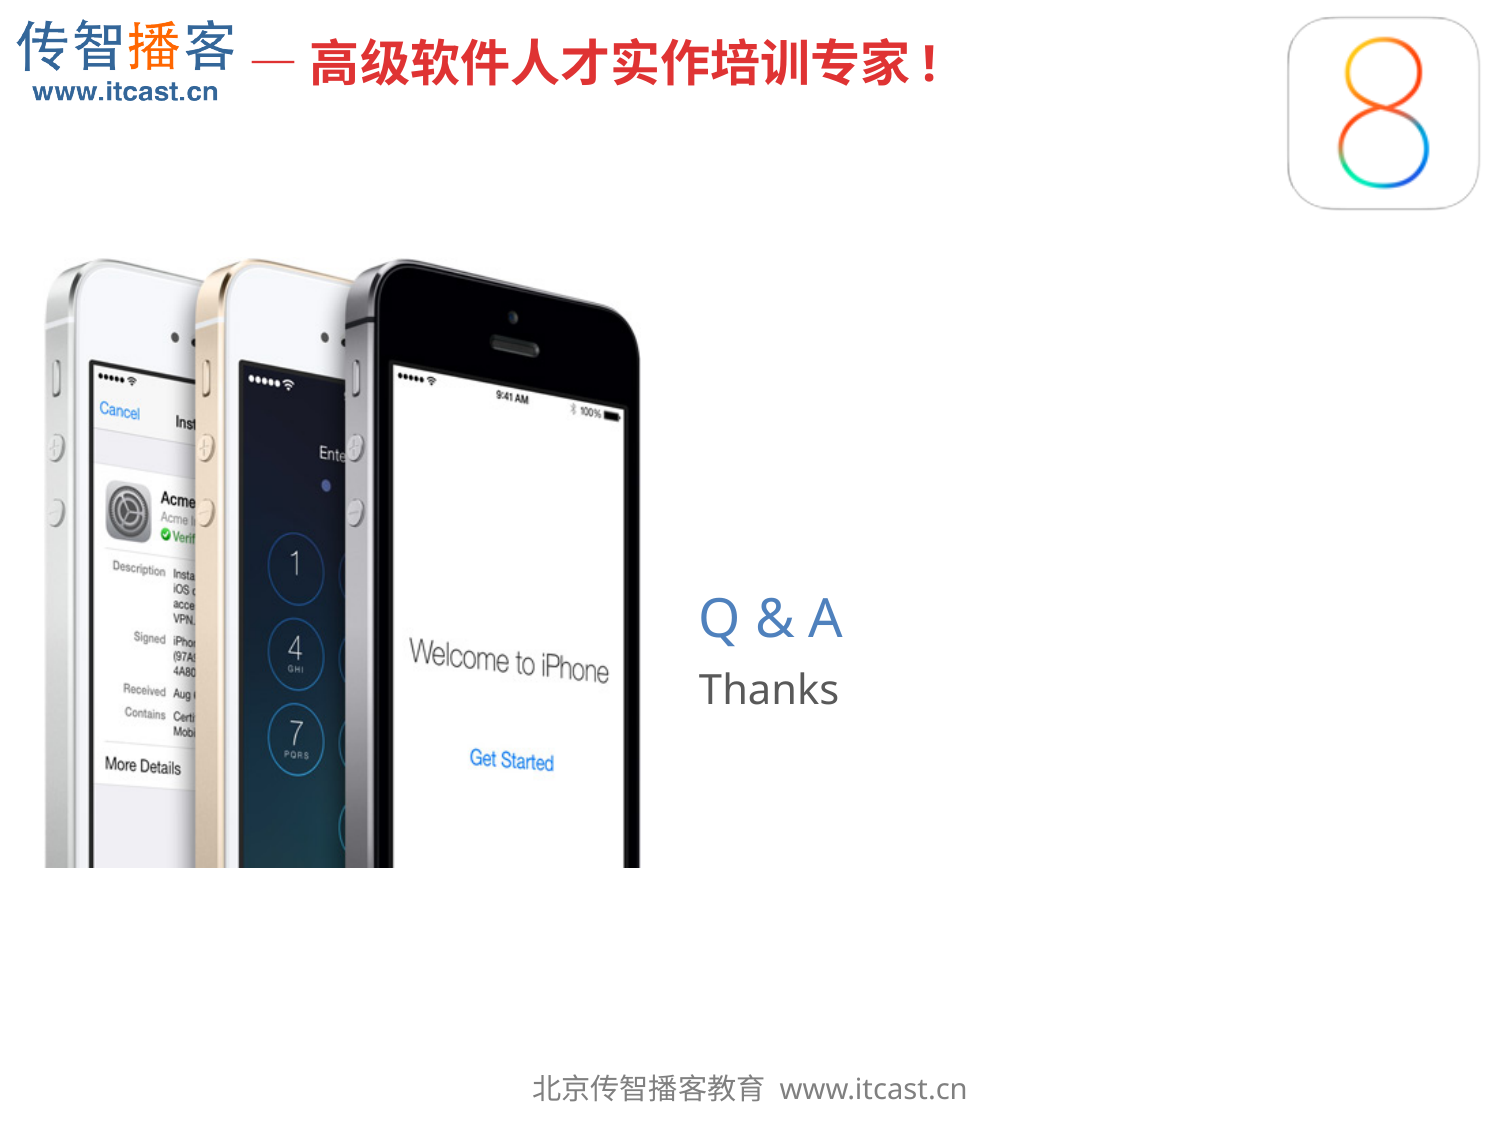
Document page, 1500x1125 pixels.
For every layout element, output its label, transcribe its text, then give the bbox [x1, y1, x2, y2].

picture [1270, 0, 1497, 227]
list Thanks [683, 655, 1423, 1008]
title Q & A [683, 512, 1423, 655]
picture [43, 257, 641, 868]
picture [16, 19, 234, 101]
